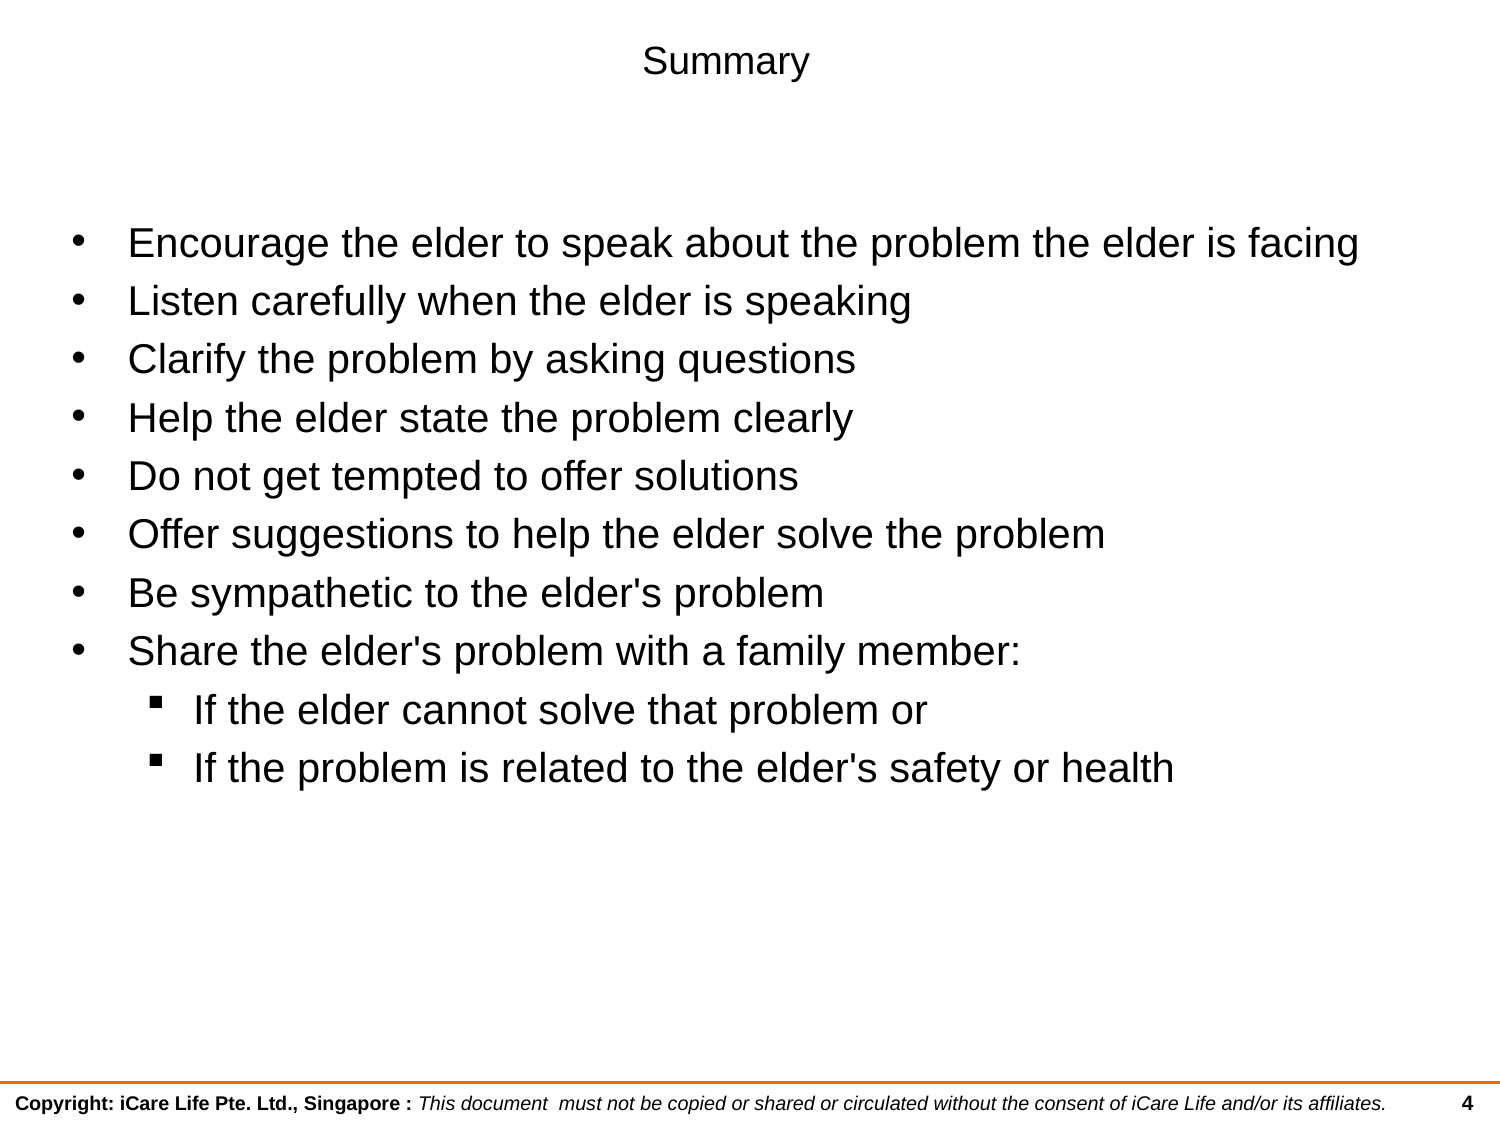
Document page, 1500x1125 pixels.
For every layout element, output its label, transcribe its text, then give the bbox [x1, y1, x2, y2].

text_box Copyright: iCare Life Pte. Ltd., Singapore : This document must not be copied or shared or circulated without the consent of iCare Life and/or its affiliates. [0, 1091, 1500, 1122]
title Summary [51, 27, 1402, 90]
list Encourage the elder to speak about the problem the elder is facing Listen carefully when the elder is speaking Clarify the problem by asking questions Help the elder state the problem clearly Do not get tempted to offer solutions Offer suggestions to help the elder solve the problem Be sympathetic to the elder's problem Share the elder's problem with a family member: If the elder cannot solve that problem or If the problem is related to the elder's safety or health [56, 208, 1457, 823]
